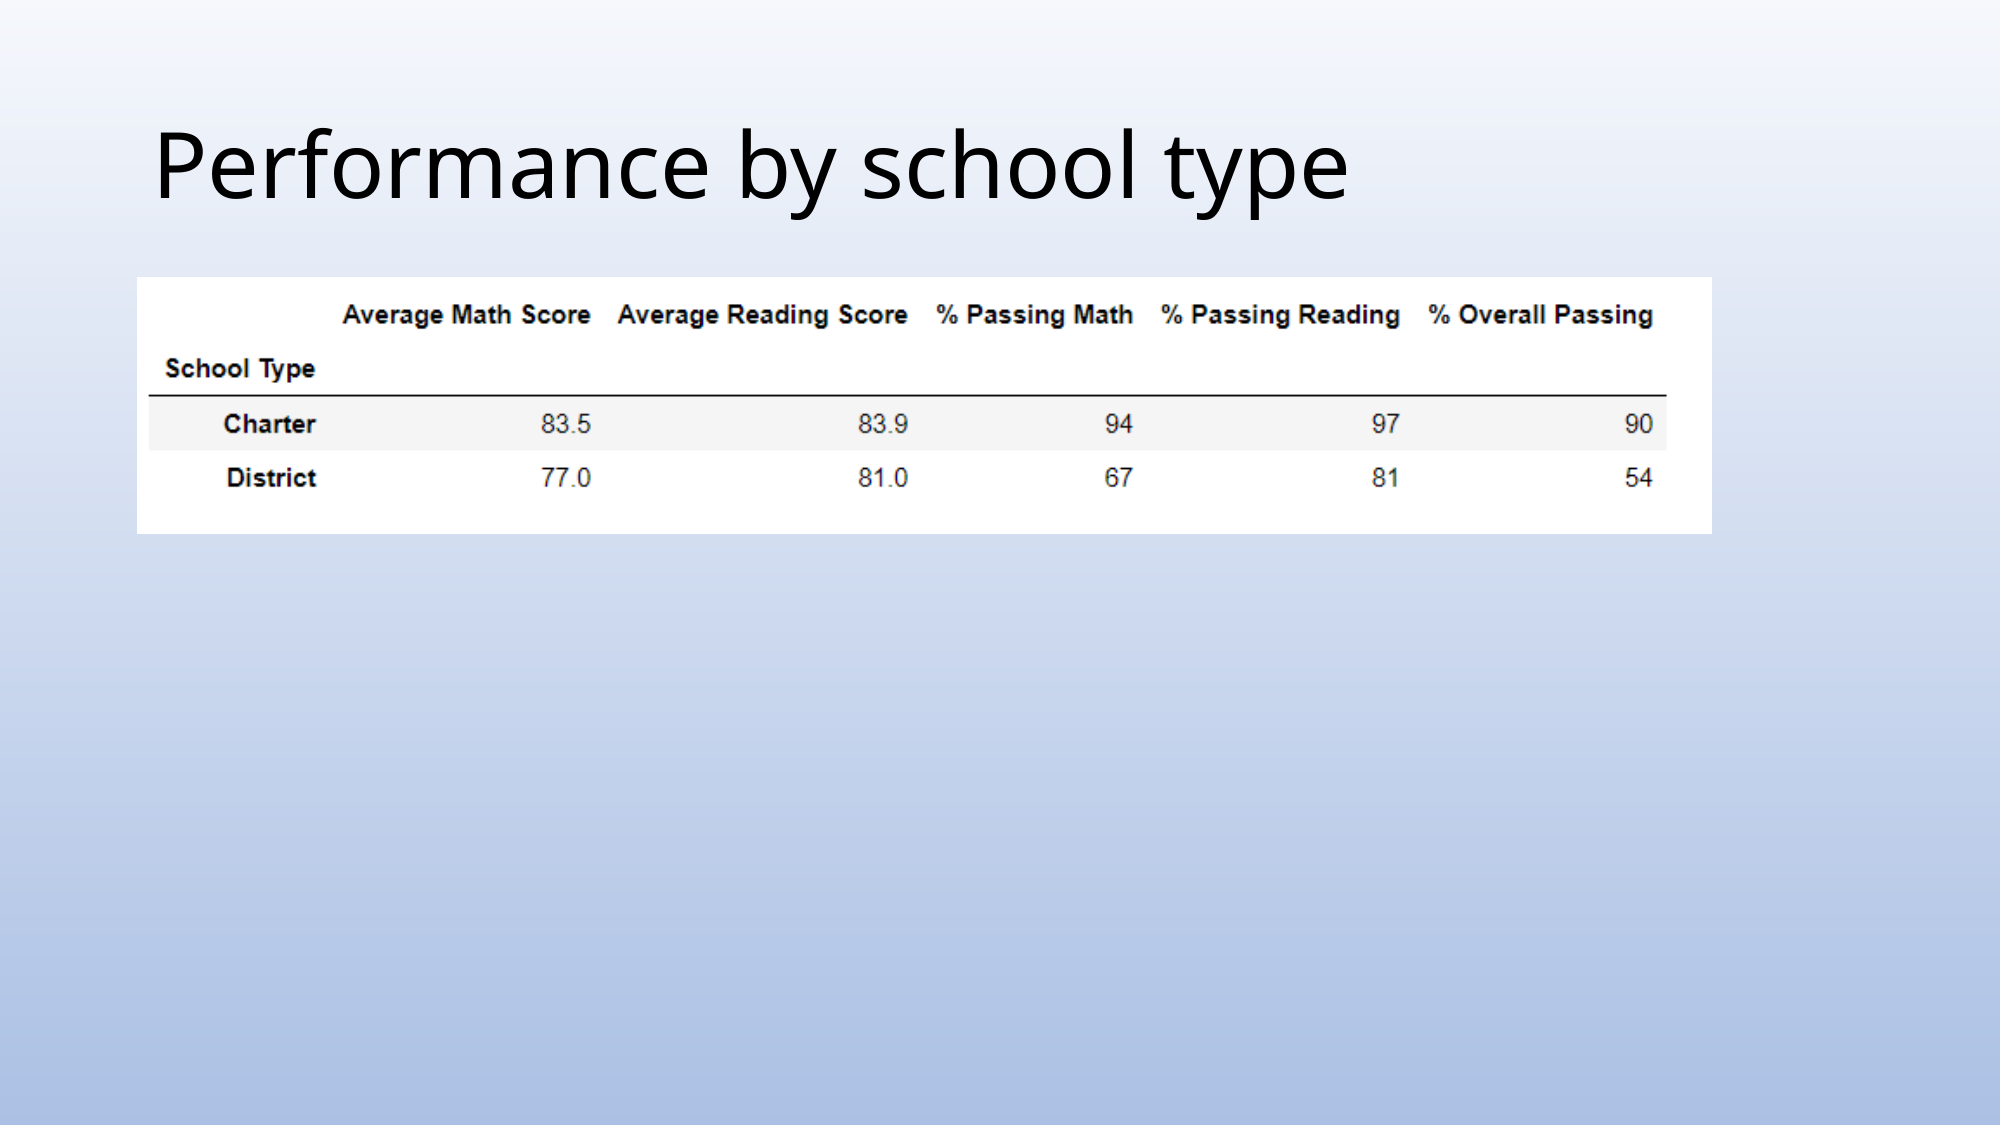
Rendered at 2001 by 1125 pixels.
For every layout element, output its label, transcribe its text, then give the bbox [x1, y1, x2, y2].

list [137, 277, 1712, 534]
title Performance by school type [137, 59, 1863, 278]
